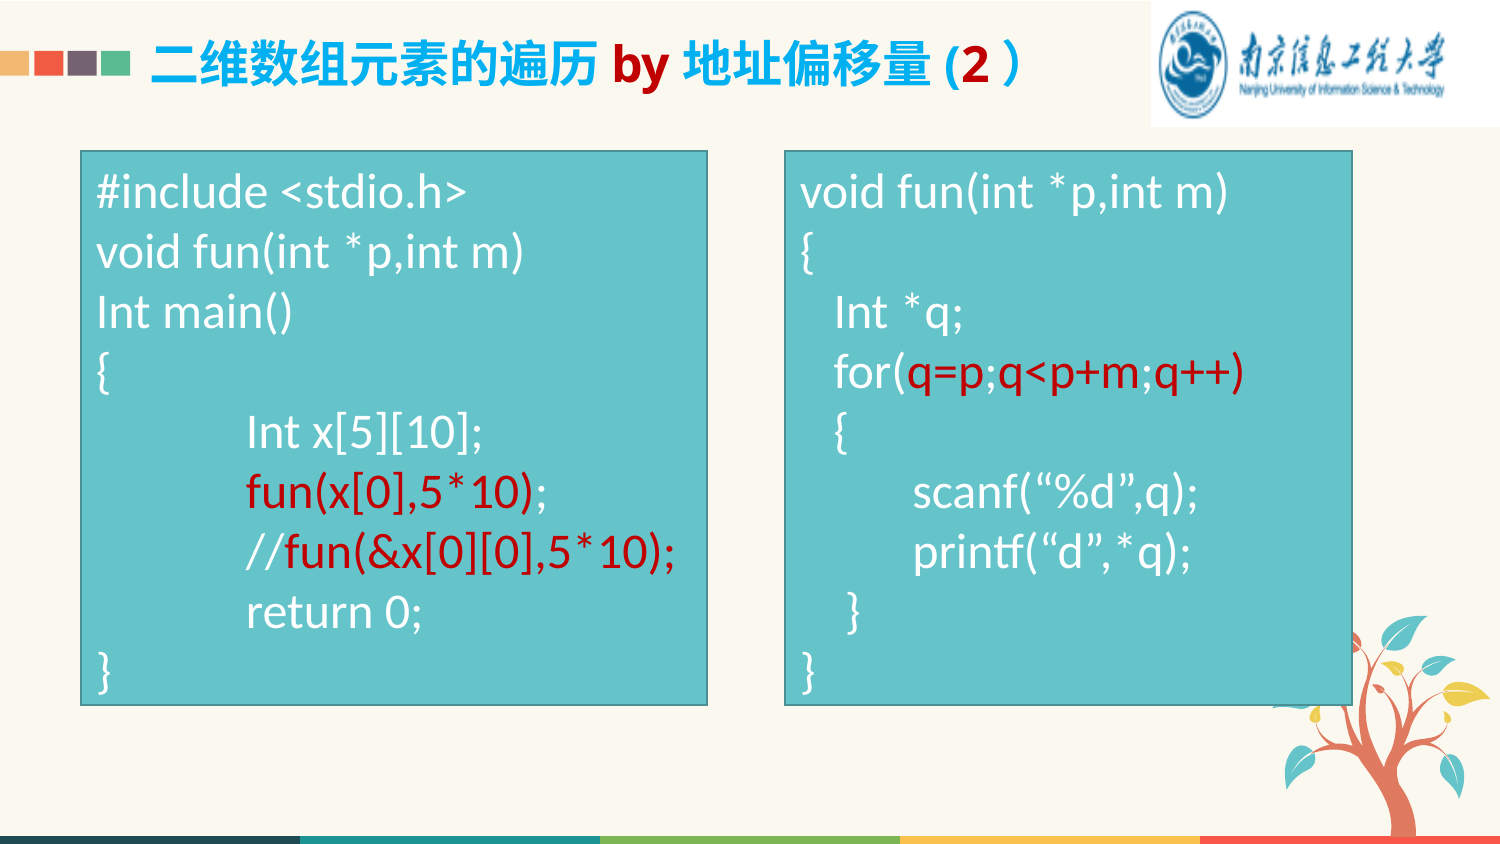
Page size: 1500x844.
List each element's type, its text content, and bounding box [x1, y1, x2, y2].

picture [1151, 0, 1500, 127]
text_box void fun(int *p,int m) { Int *q; for(q=p;q<p+m;q++) { scanf(“%d”,q); printf(“d”,*q); } } [784, 150, 1353, 706]
text_box 二维数组元素的遍历by地址偏移量(2） [149, 32, 1151, 93]
picture [0, 836, 1500, 844]
text_box #include <stdio.h> void fun(int *p,int m) Int main() { Int x[5][10]; fun(x[0],5*10); //fun(&x[0][0],5*10); return 0; } [80, 150, 708, 706]
